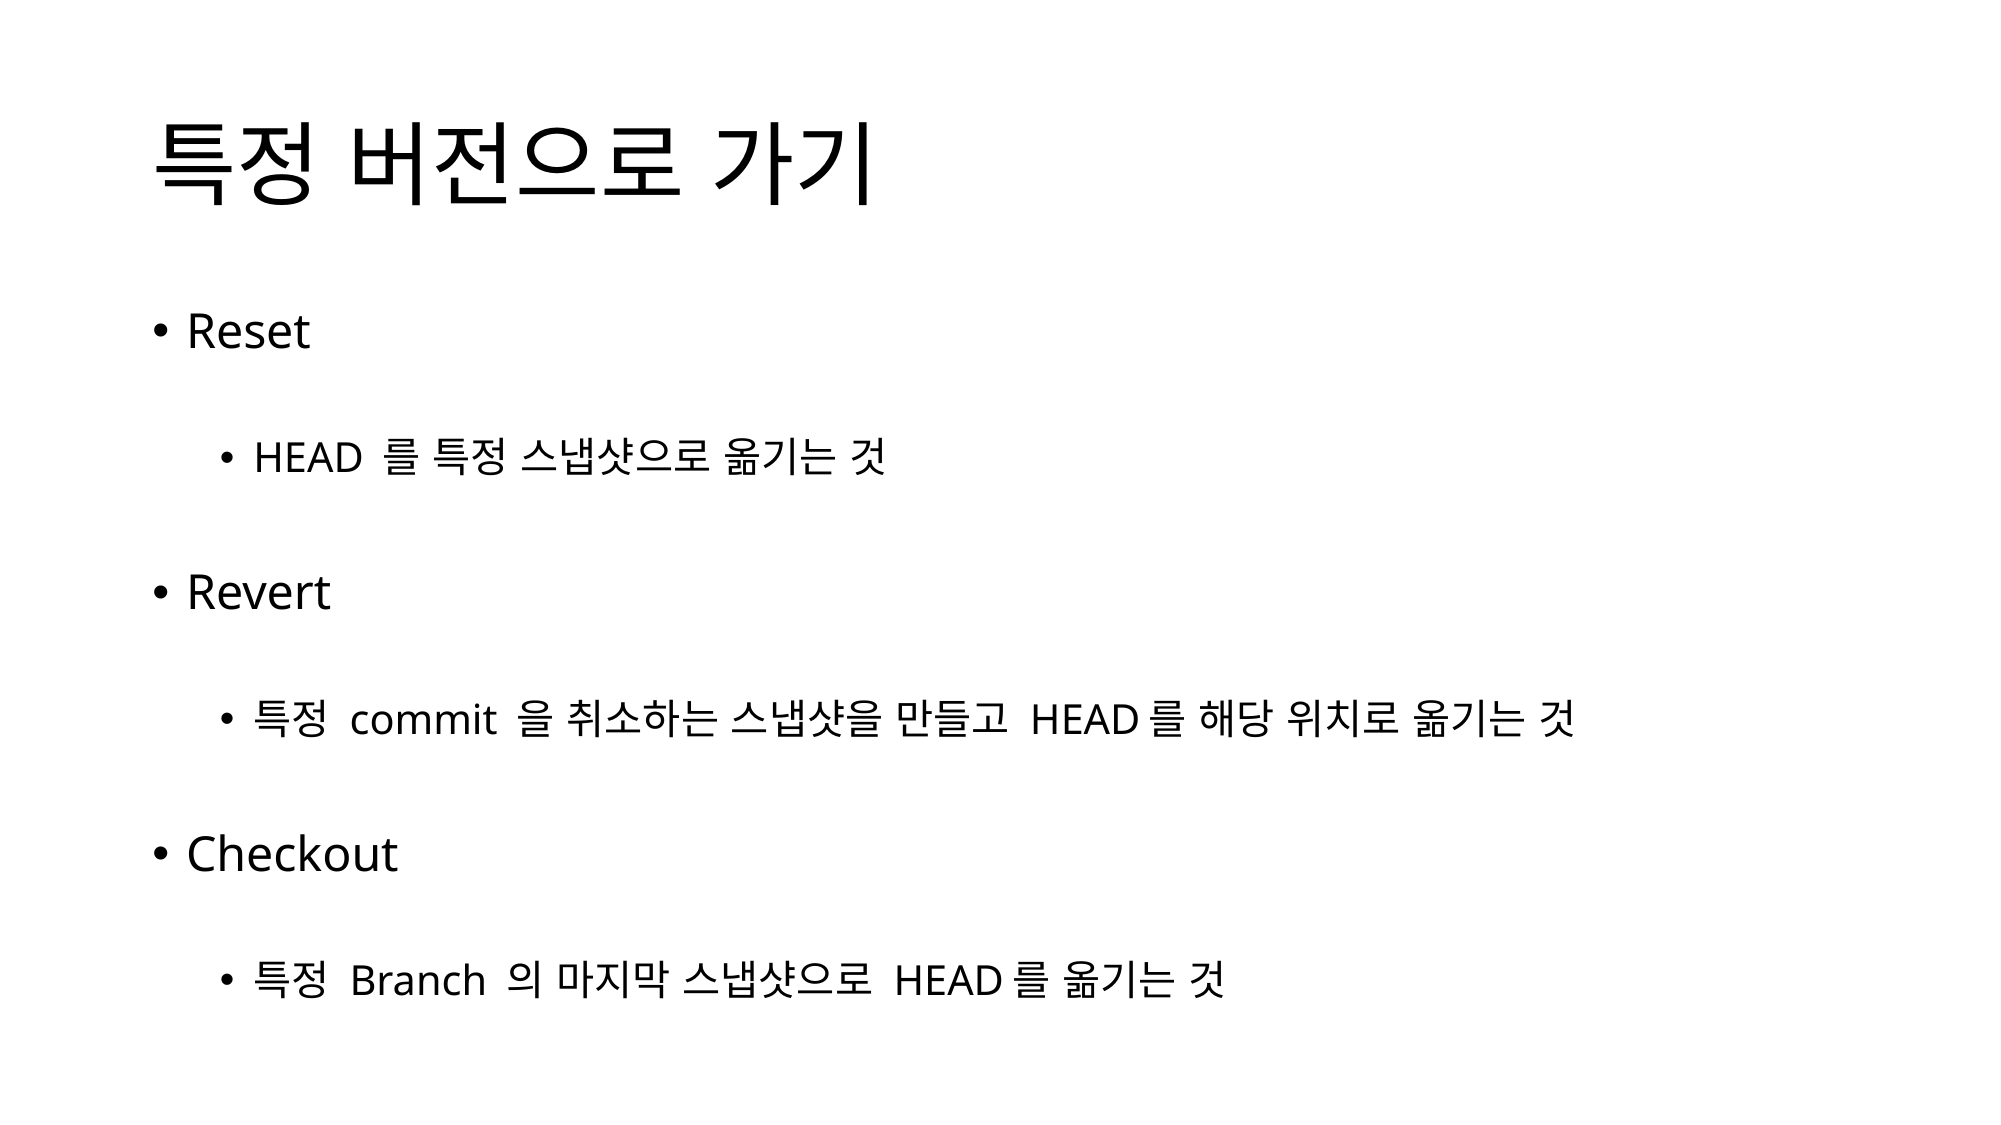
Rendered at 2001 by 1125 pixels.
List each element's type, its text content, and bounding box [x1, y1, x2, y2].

title 특정 버전으로 가기 [137, 59, 1863, 278]
list Reset HEAD 를 특정 스냅샷으로 옮기는 것 Revert 특정 commit 을 취소하는 스냅샷을 만들고 HEAD를 해당 위치로 옮기는 것 Checkout 특정 Branch 의 마지막 스냅샷으로 HEAD를 옮기는 것 [137, 299, 1863, 1014]
